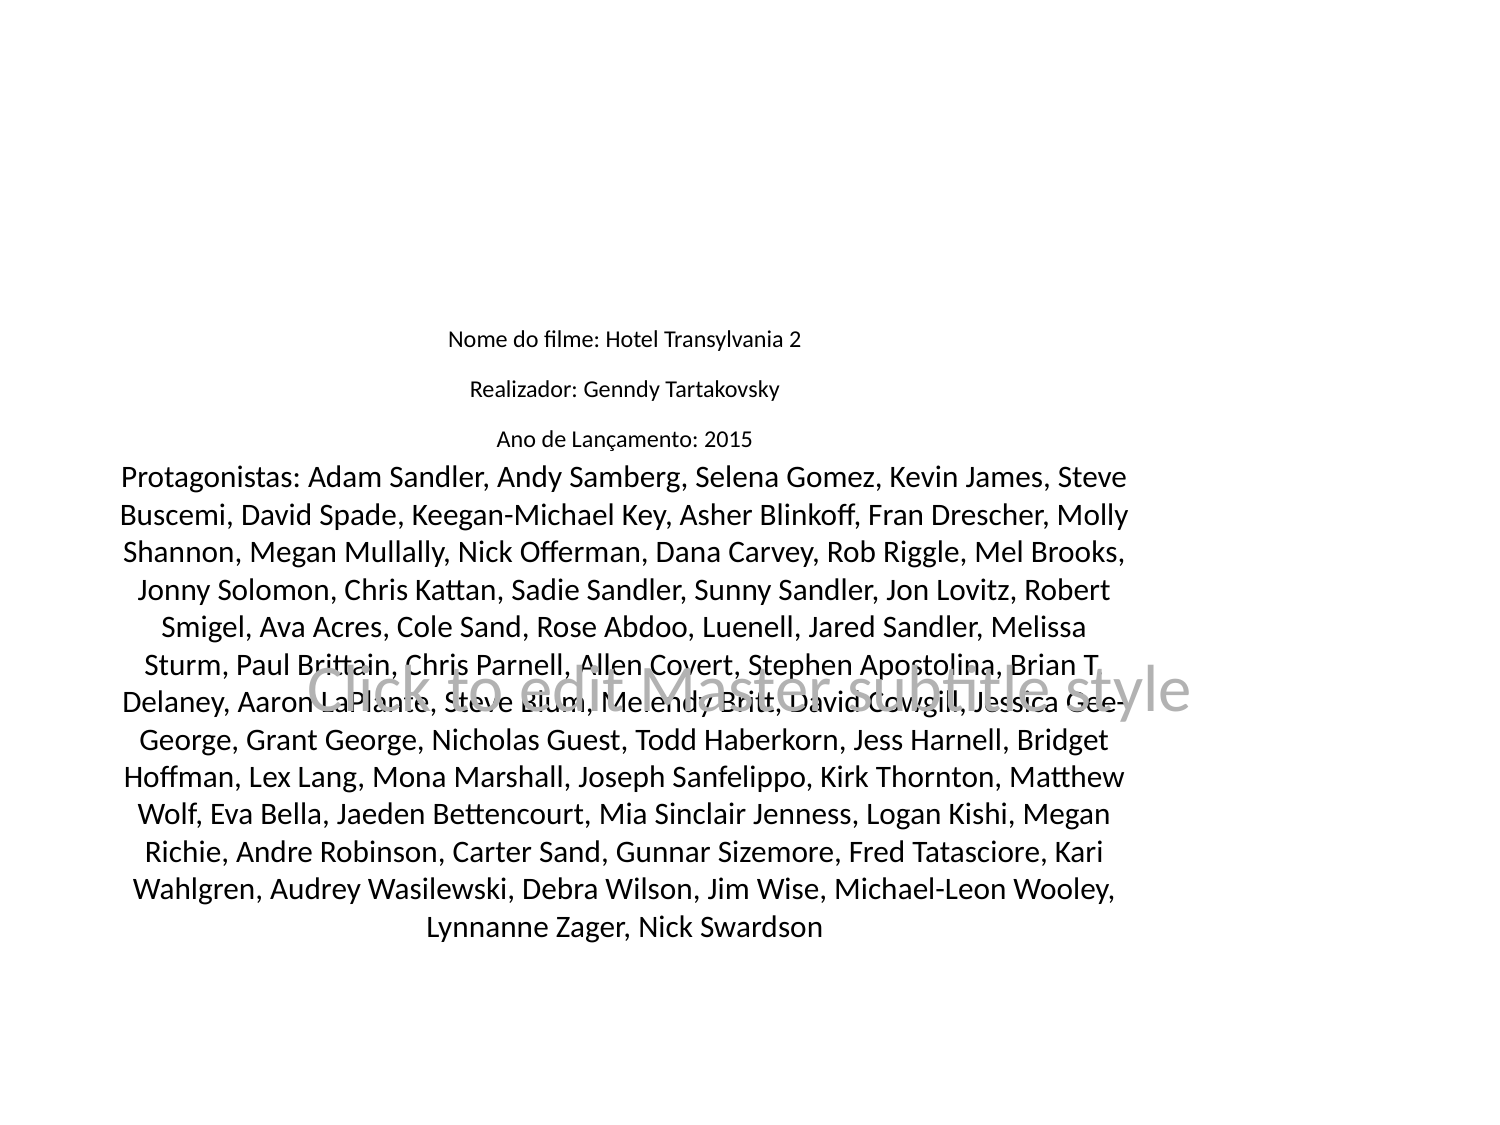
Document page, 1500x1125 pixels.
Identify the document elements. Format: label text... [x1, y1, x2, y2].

subtitle Click to edit Master subtitle style [225, 637, 1275, 925]
title Nome do filme: Hotel Transylvania 2 Realizador: Genndy Tartakovsky Ano de Lançamento: 2015 Protagonistas: Adam Sandler, Andy Samberg, Selena Gomez, Kevin James, Steve Buscemi, David Spade, Keegan-Michael Key, Asher Blinkoff, Fran Drescher, Molly Shannon, Megan Mullally, Nick Offerman, Dana Carvey, Rob Riggle, Mel Brooks, Jonny Solomon, Chris Kattan, Sadie Sandler, Sunny Sandler, Jon Lovitz, Robert Smigel, Ava Acres, Cole Sand, Rose Abdoo, Luenell, Jared Sandler, Melissa Sturm, Paul Brittain, Chris Parnell, Allen Covert, Stephen Apostolina, Brian T. Delaney, Aaron LaPlante, Steve Blum, Melendy Britt, David Cowgill, Jessica Gee-George, Grant George, Nicholas Guest, Todd Haberkorn, Jess Harnell, Bridget Hoffman, Lex Lang, Mona Marshall, Joseph Sanfelippo, Kirk Thornton, Matthew Wolf, Eva Bella, Jaeden Bettencourt, Mia Sinclair Jenness, Logan Kishi, Megan Richie, Andre Robinson, Carter Sand, Gunnar Sizemore, Fred Tatasciore, Kari Wahlgren, Audrey Wasilewski, Debra Wilson, Jim Wise, Michael-Leon Wooley, Lynnanne Zager, Nick Swardson [104, 104, 1146, 1125]
